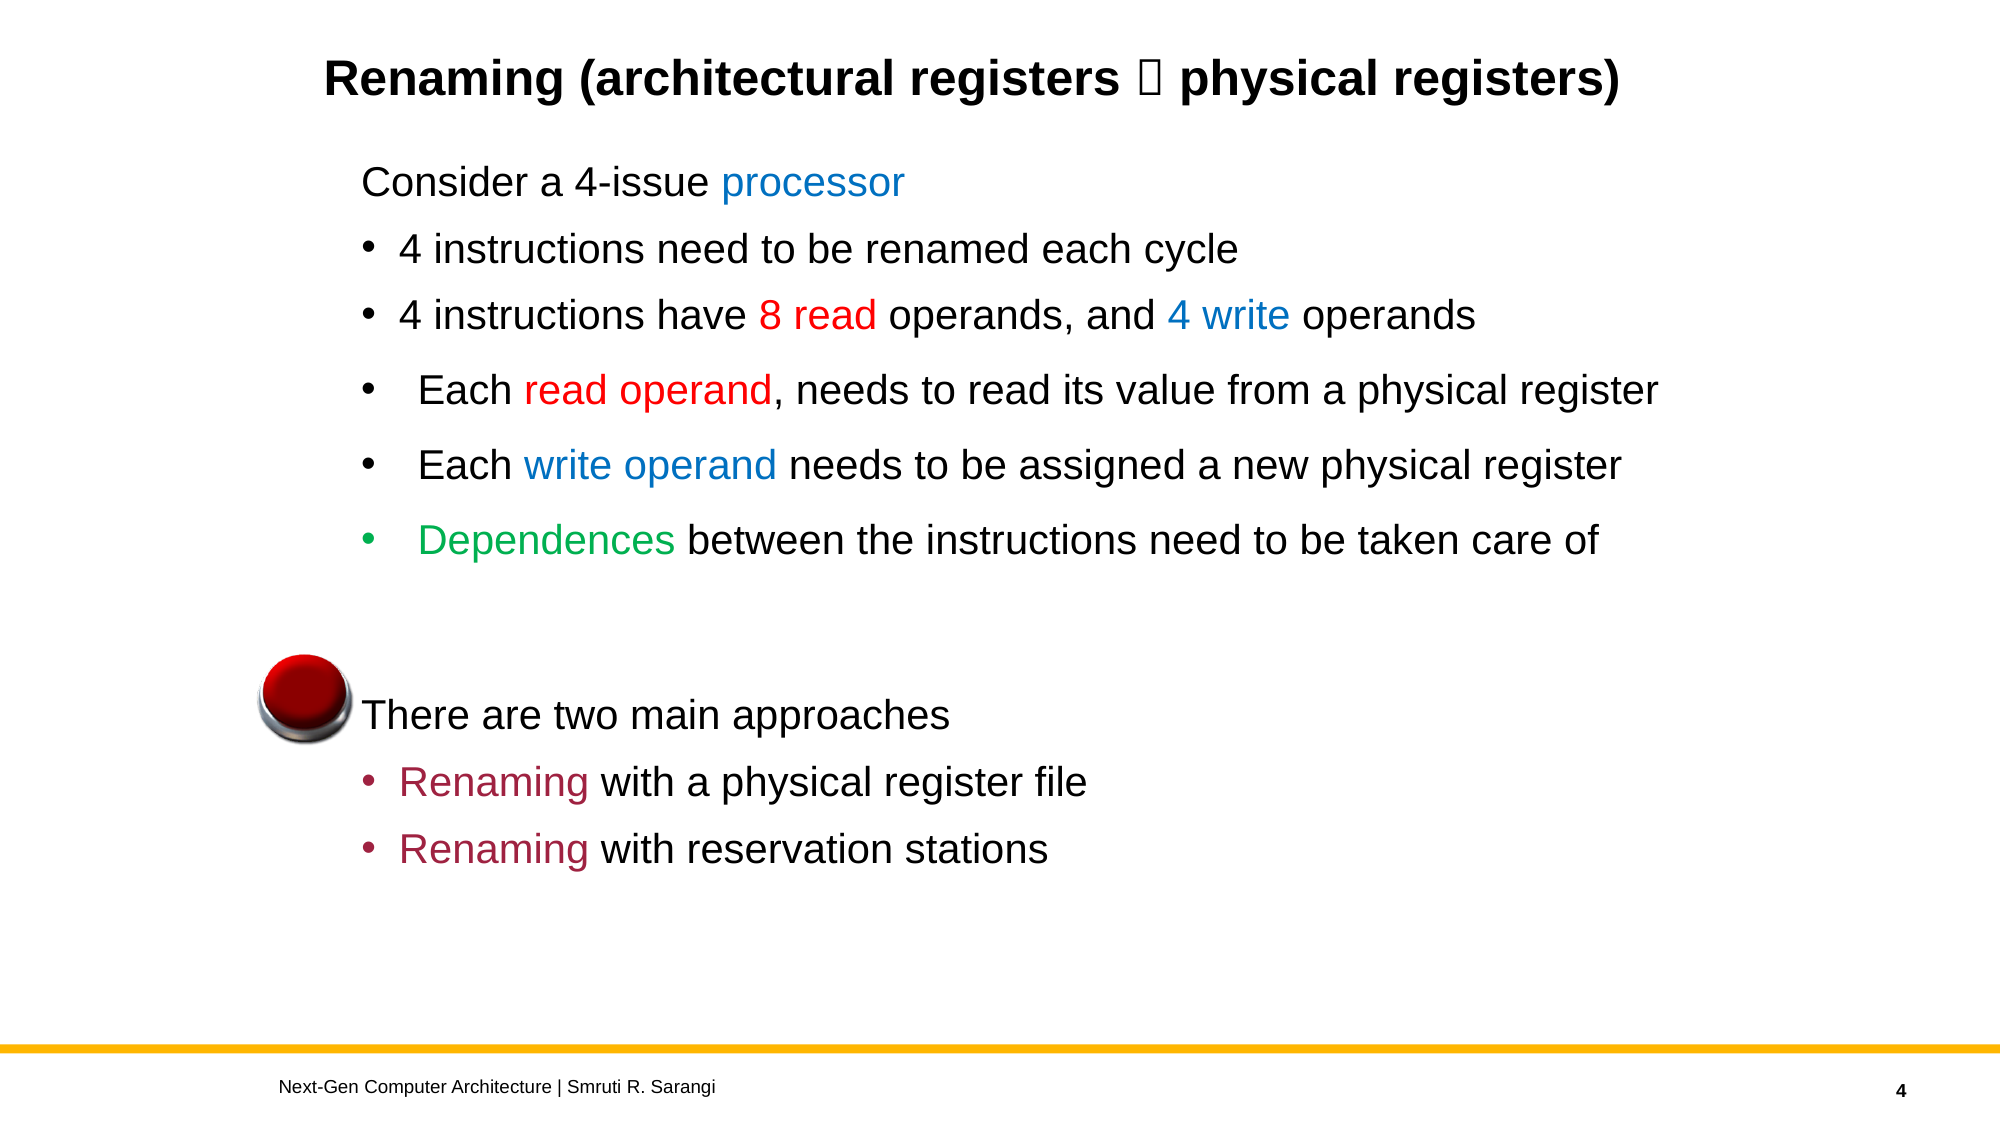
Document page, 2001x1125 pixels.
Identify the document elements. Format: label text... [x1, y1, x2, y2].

title Renaming (architectural registers  physical registers) [308, 45, 1750, 180]
picture [255, 653, 355, 746]
footer Next-Gen Computer Architecture | Smruti R. Sarangi [263, 1067, 1464, 1105]
list Consider a 4-issue processor 4 instructions need to be renamed each cycle 4 instructions have 8 read operands, and 4 write operands Each read operand, needs to read its value from a physical register Each write operand needs to be assigned a new physical register Dependences between the instructions need to be taken care of There are two main approaches Renaming with a physical register file Renaming with reservation stations [346, 147, 1710, 1002]
slide_number 4 [1711, 1071, 1922, 1109]
